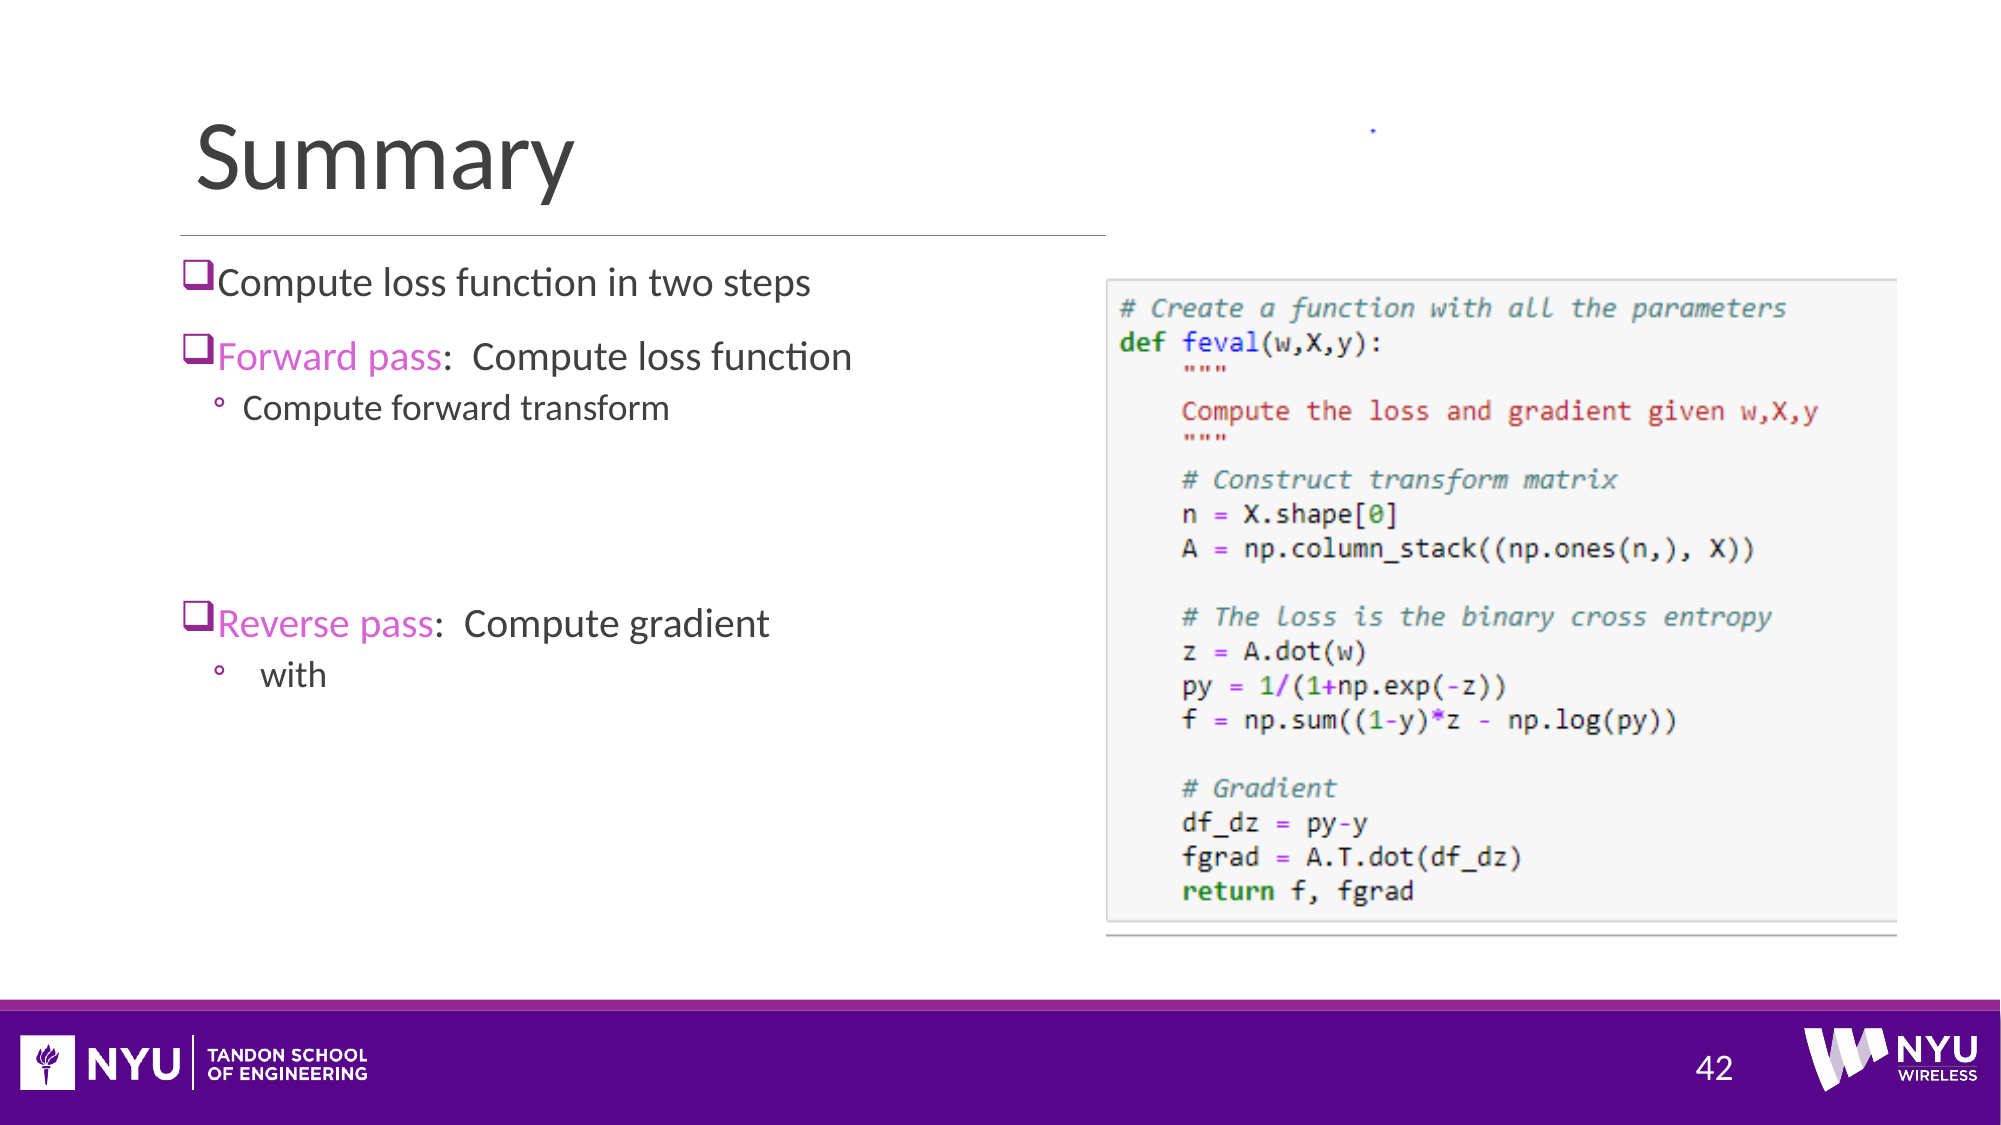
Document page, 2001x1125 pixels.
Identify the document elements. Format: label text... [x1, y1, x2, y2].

title Summary [180, 47, 1830, 218]
slide_number 42 [1533, 1035, 1749, 1096]
picture [1105, 127, 1897, 943]
